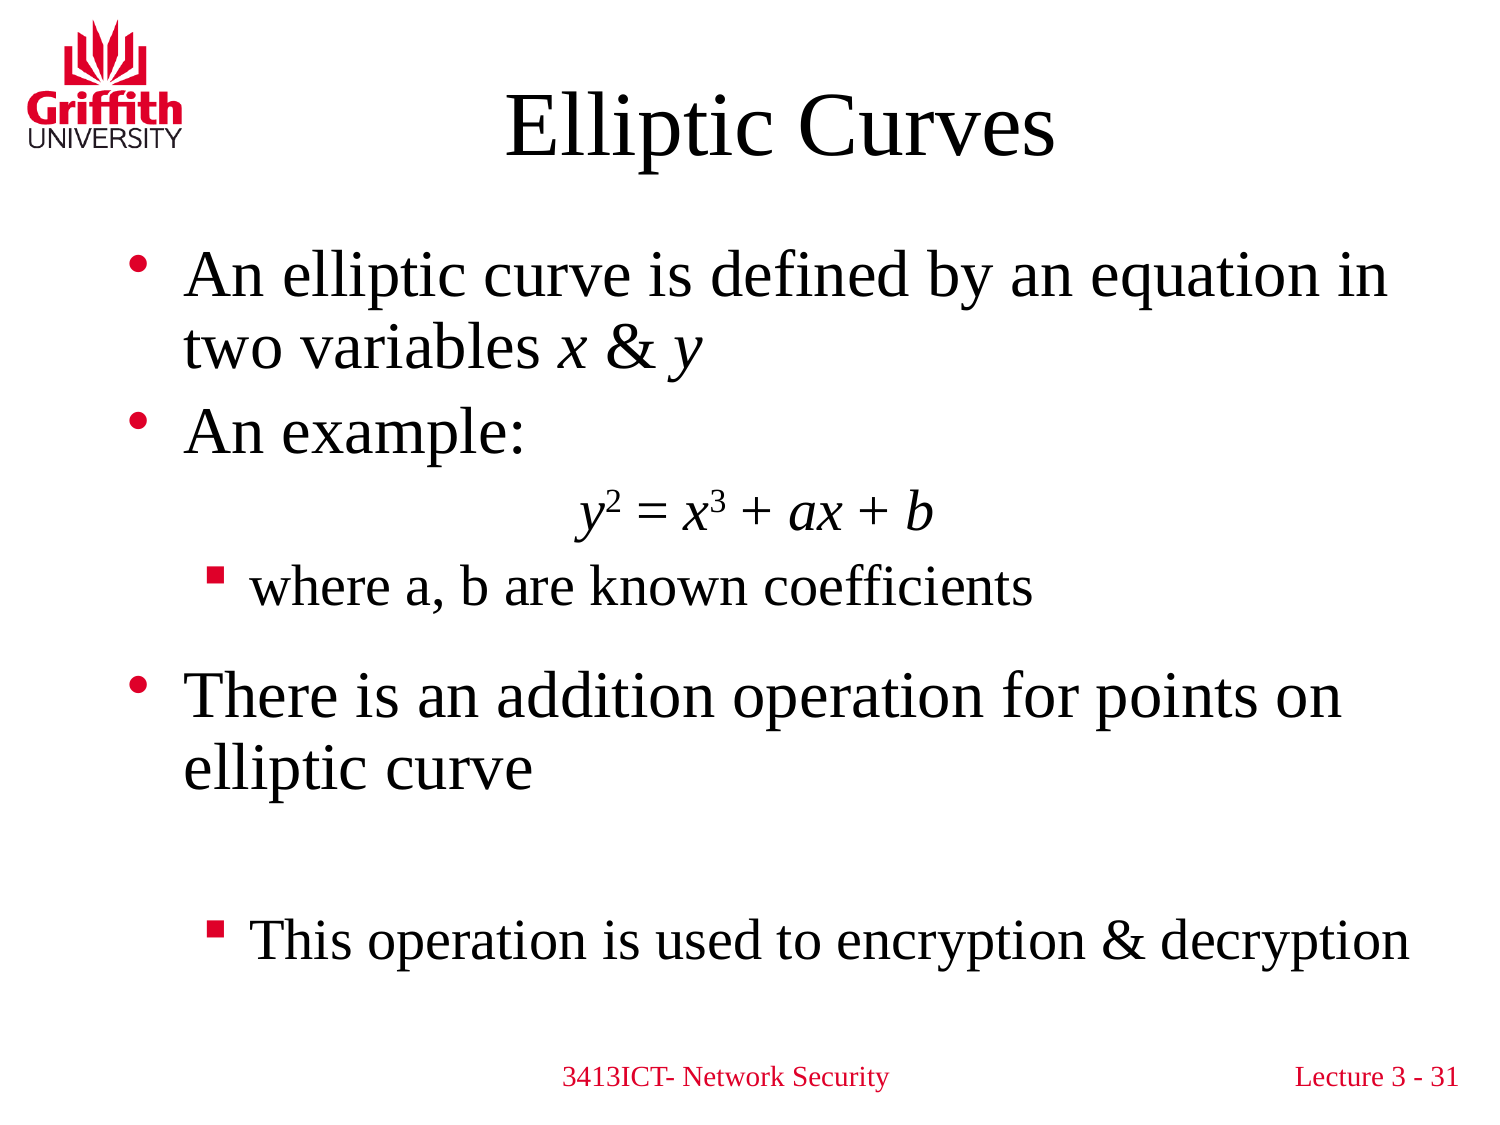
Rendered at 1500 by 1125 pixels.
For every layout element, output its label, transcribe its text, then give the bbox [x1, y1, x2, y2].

picture [23, 15, 186, 151]
slide_number Lecture 3 - 31 [1049, 1049, 1476, 1101]
list An elliptic curve is defined by an equation in two variables x & y An example: y2 = x3 + ax + b where a, b are known coefficients There is an addition operation for points on elliptic curve This operation is used to encryption & decryption [111, 231, 1463, 1033]
footer 3413ICT- Network Security [430, 1049, 1022, 1101]
title Elliptic Curves [187, 24, 1377, 213]
